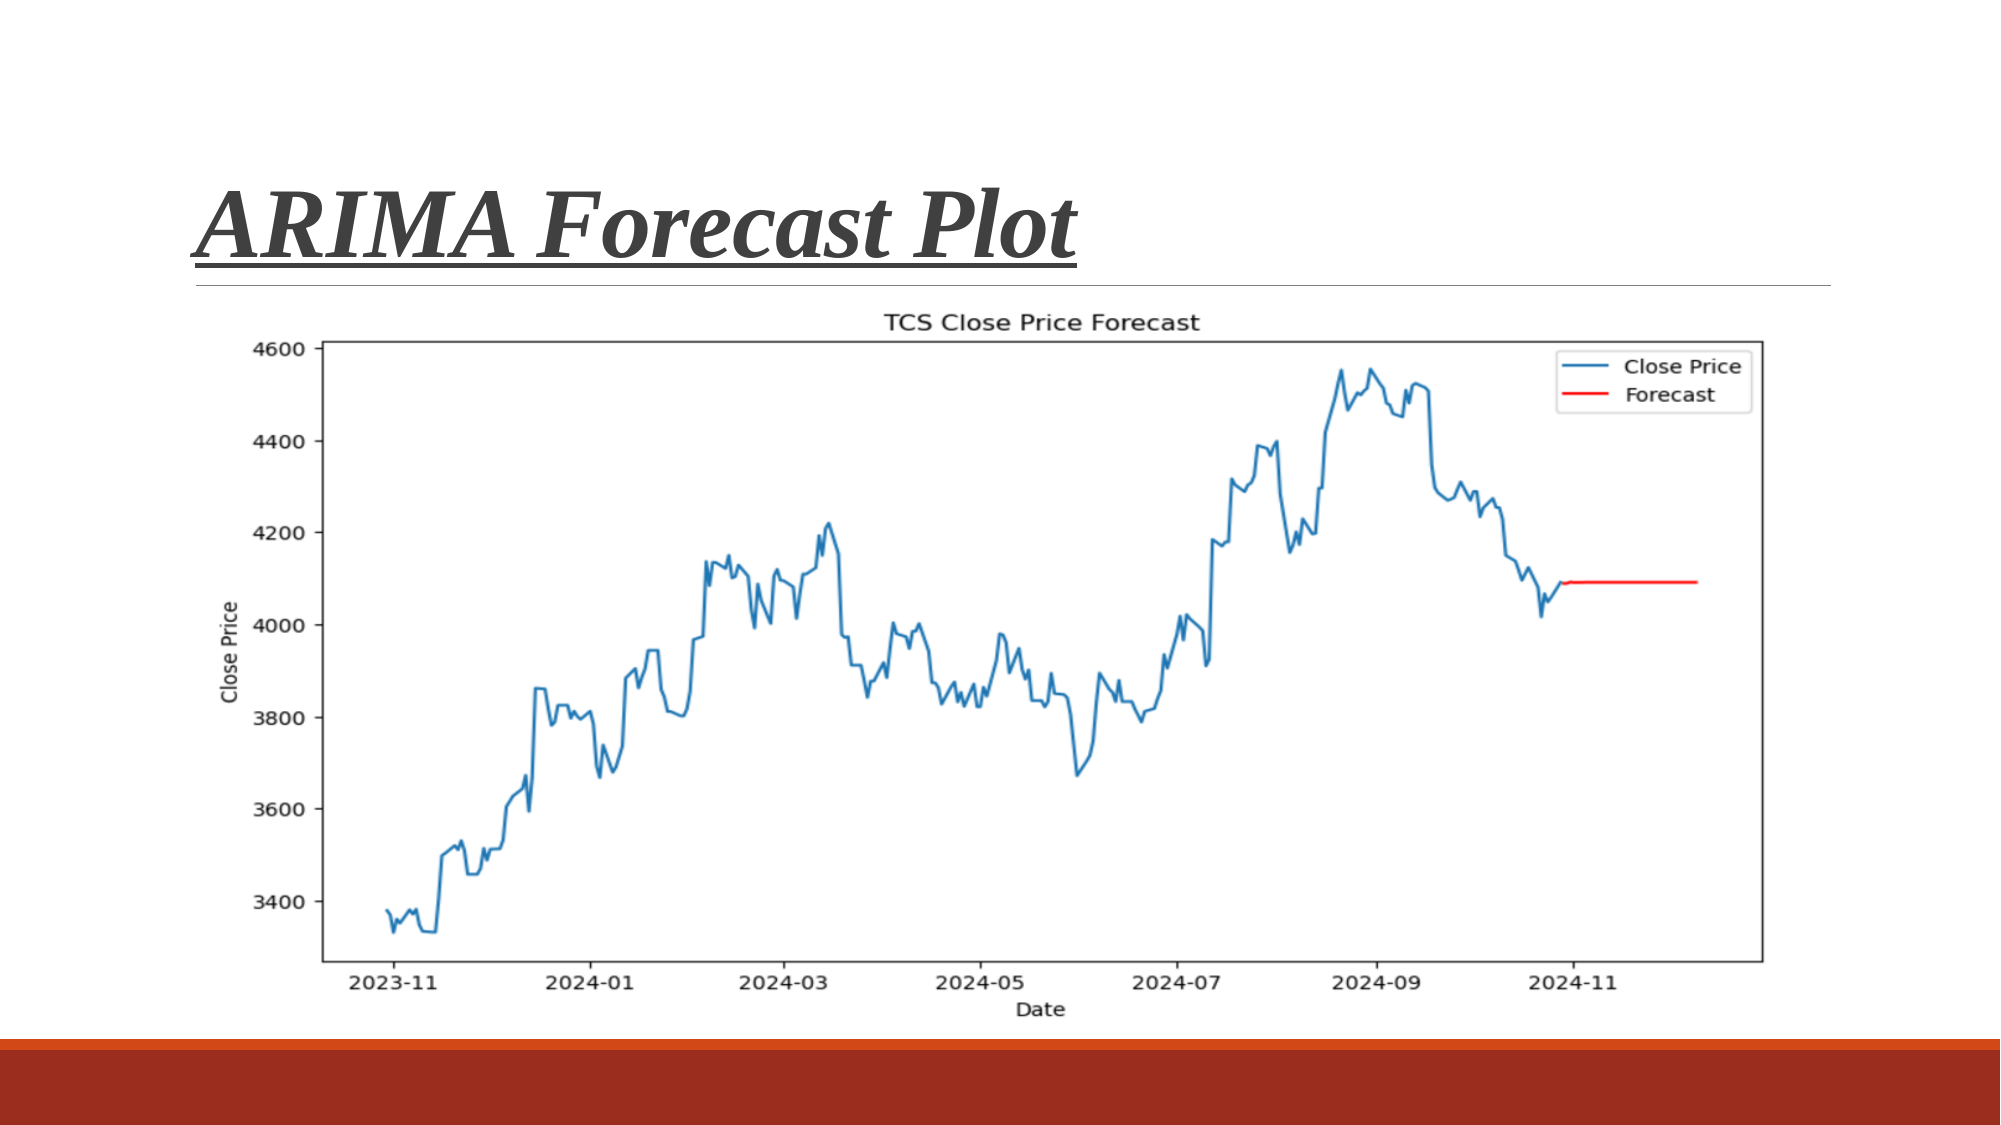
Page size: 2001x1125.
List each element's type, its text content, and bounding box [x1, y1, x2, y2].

title ARIMA Forecast Plot [180, 47, 1830, 285]
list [205, 302, 1819, 1028]
